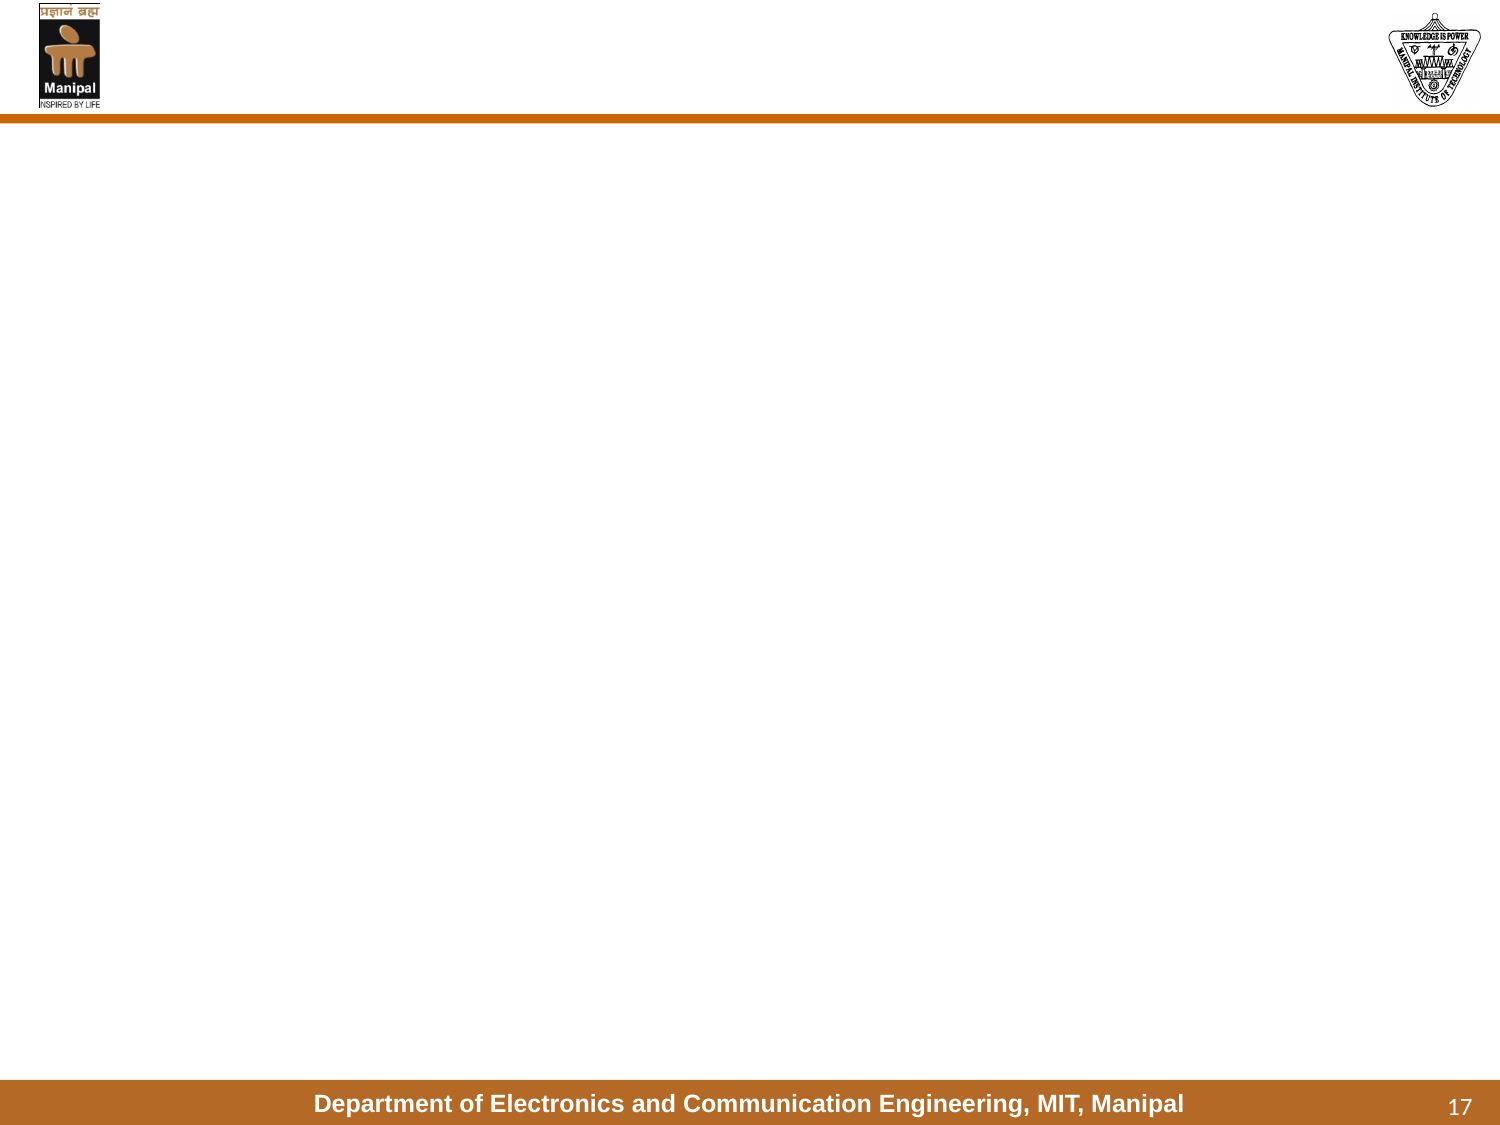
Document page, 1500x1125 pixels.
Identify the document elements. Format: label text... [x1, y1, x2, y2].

picture [39, 3, 100, 108]
slide_number 17 [1137, 1074, 1488, 1125]
